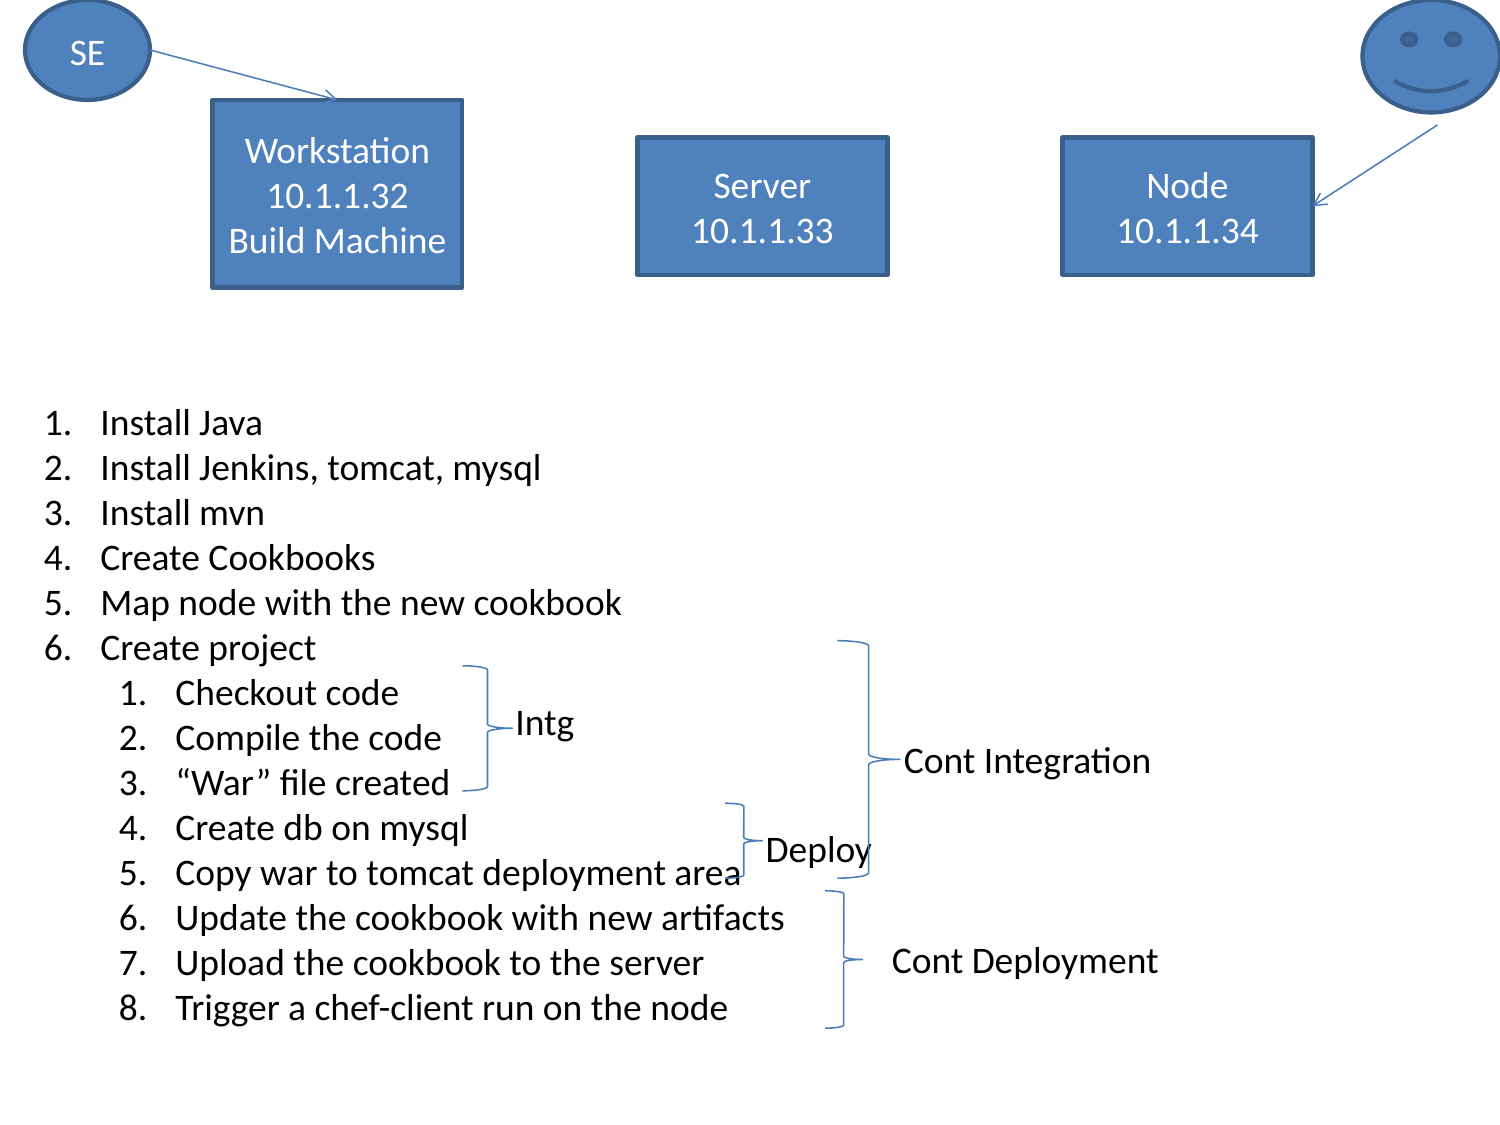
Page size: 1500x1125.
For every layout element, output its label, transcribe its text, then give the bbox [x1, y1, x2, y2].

text_box Install Java Install Jenkins, tomcat, mysql Install mvn Create Cookbooks Map node with the new cookbook Create project Checkout code Compile the code “War” file created Create db on mysql Copy war to tomcat deployment area Update the cookbook with new artifacts Upload the cookbook to the server Trigger a chef-client run on the node [29, 390, 801, 1081]
text_box [824, 889, 864, 1029]
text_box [1312, 124, 1438, 207]
text_box [1360, 0, 1500, 115]
text_box Deploy [862, 817, 888, 878]
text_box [149, 49, 338, 101]
text_box Cont Deployment [877, 928, 1174, 988]
text_box SE [22, 0, 153, 103]
text_box [462, 665, 500, 792]
text_box Node 10.1.1.34 [1060, 135, 1315, 277]
text_box Cont Integration [889, 728, 1167, 788]
text_box Server 10.1.1.33 [635, 135, 890, 277]
text_box [724, 802, 750, 879]
text_box Intg [500, 690, 590, 751]
text_box Deploy [750, 817, 837, 878]
text_box Workstation 10.1.1.32 Build Machine [210, 98, 464, 290]
text_box [837, 639, 889, 879]
